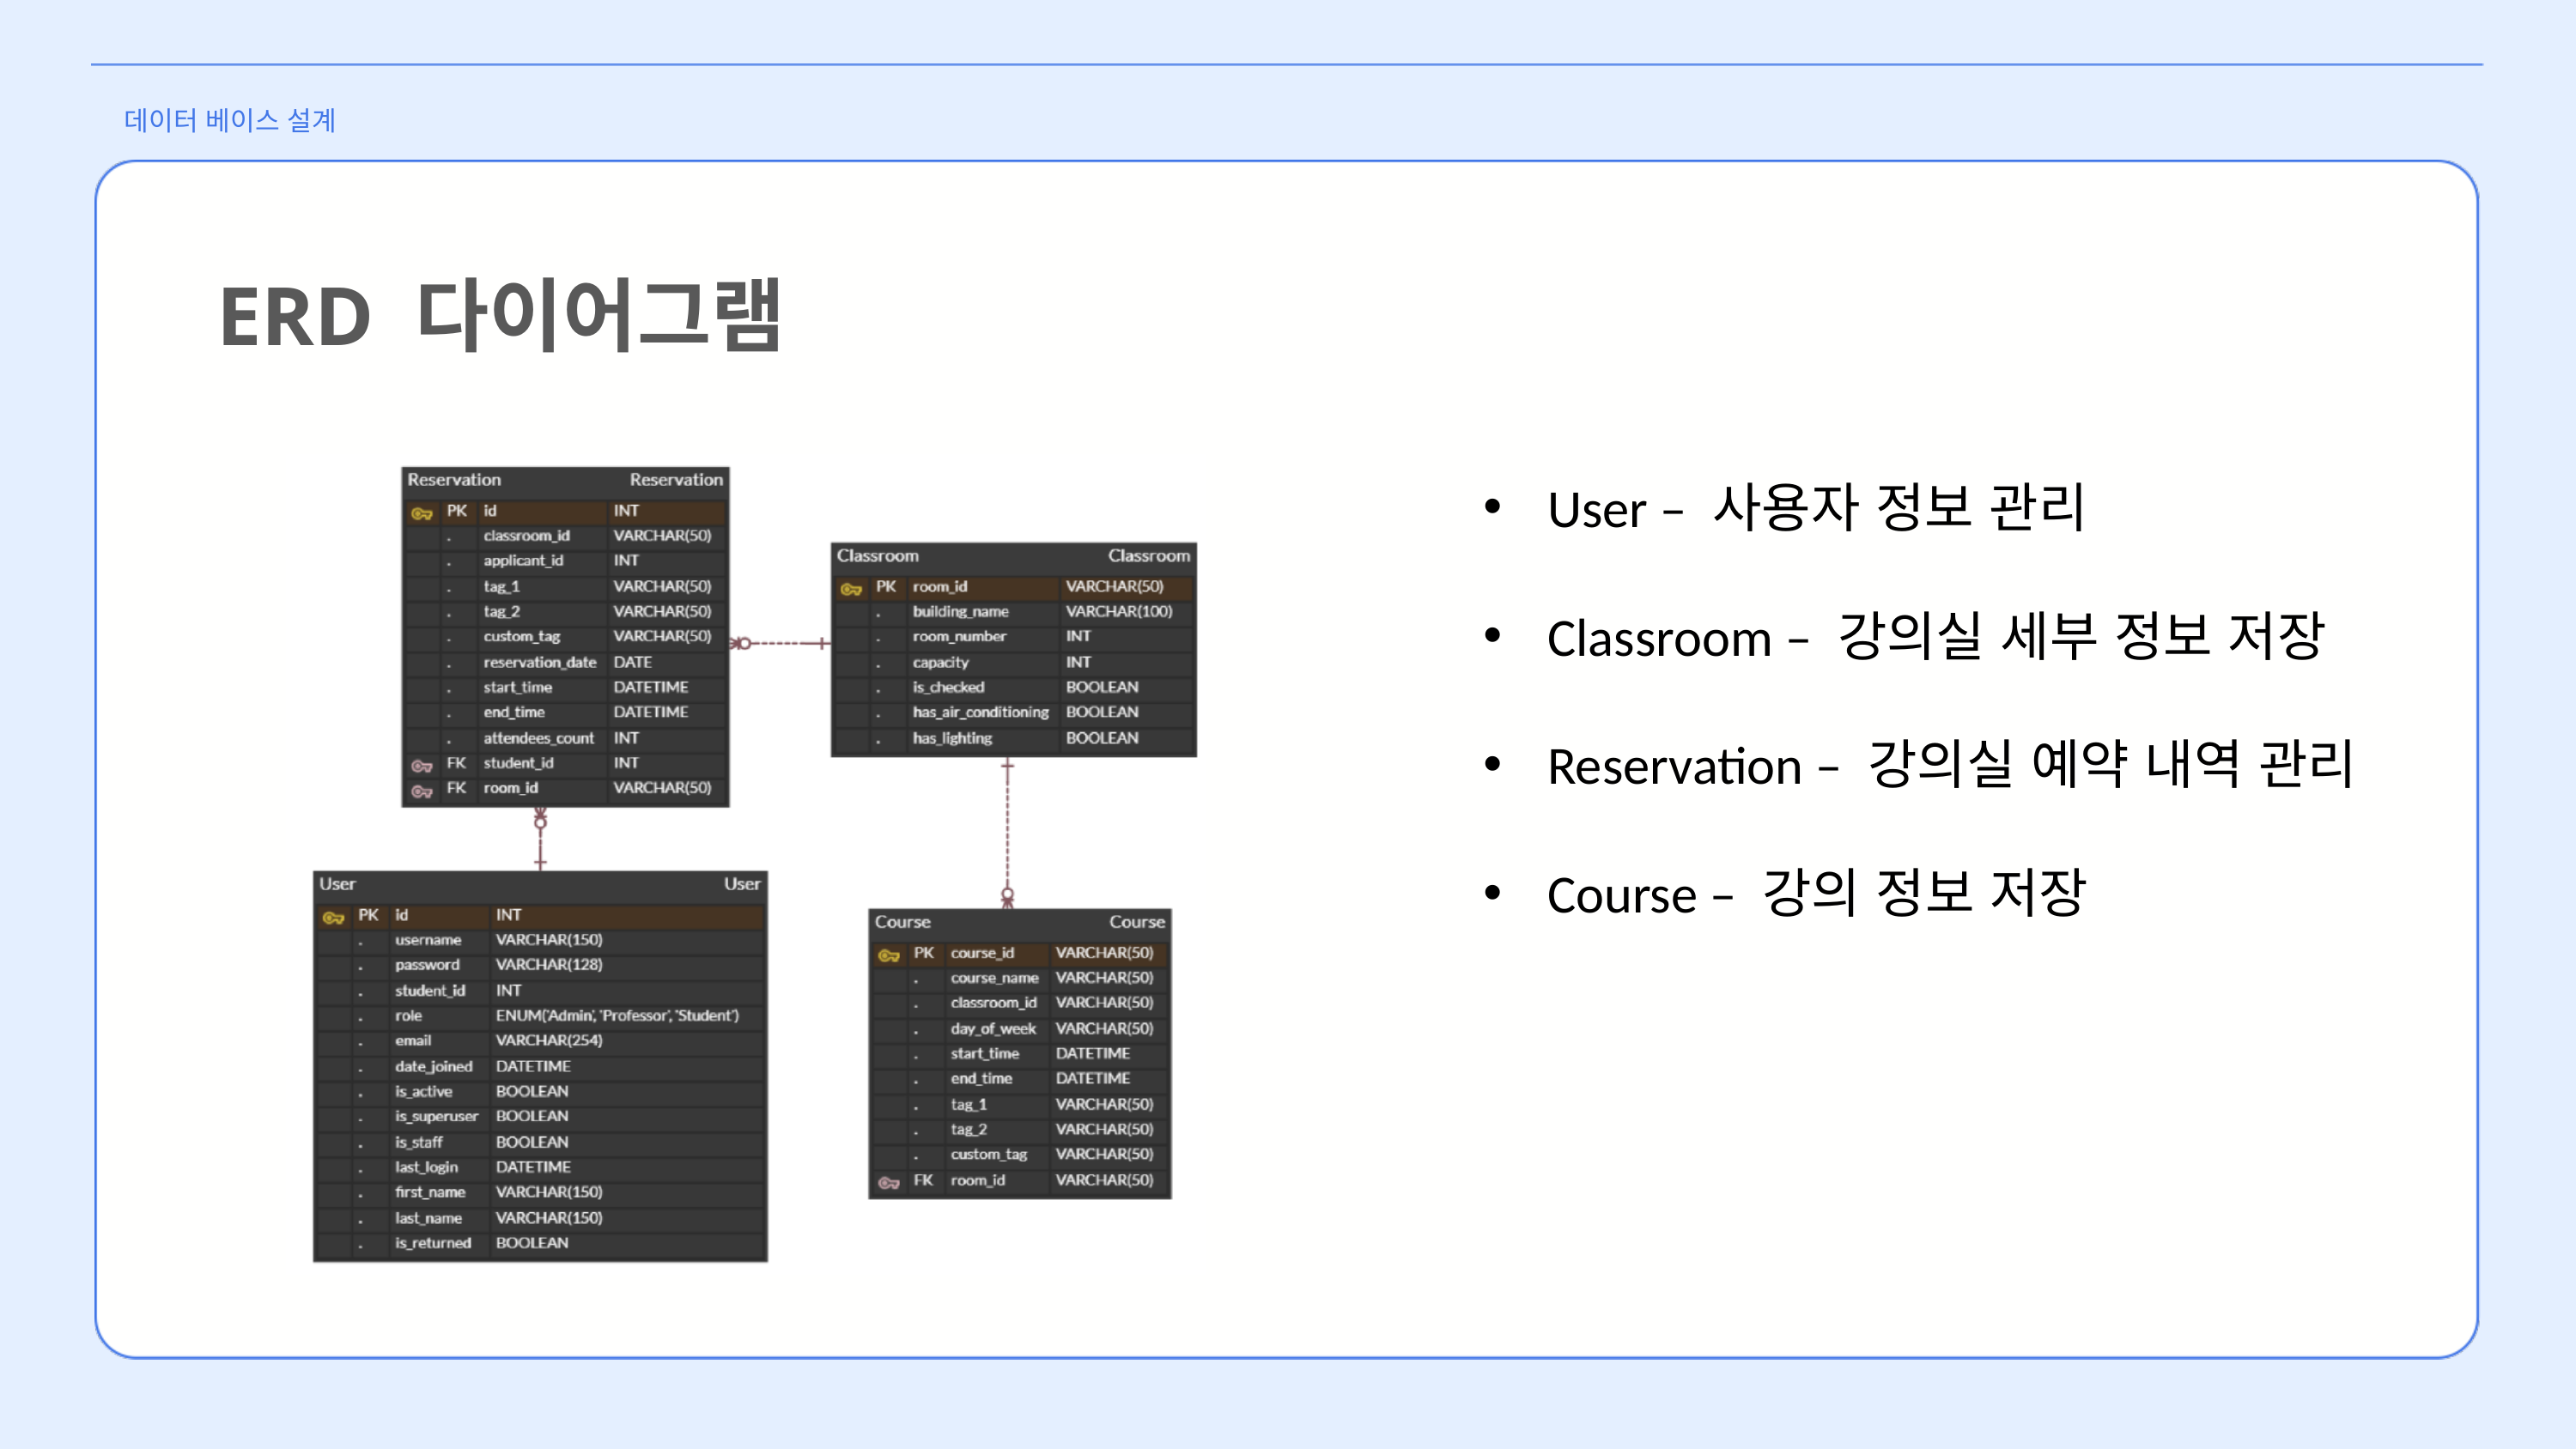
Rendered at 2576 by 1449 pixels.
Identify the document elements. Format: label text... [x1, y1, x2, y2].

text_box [91, 63, 2485, 66]
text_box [94, 160, 2481, 1360]
text_box 데이터 베이스 설계 [111, 98, 746, 143]
picture [285, 453, 1207, 1275]
